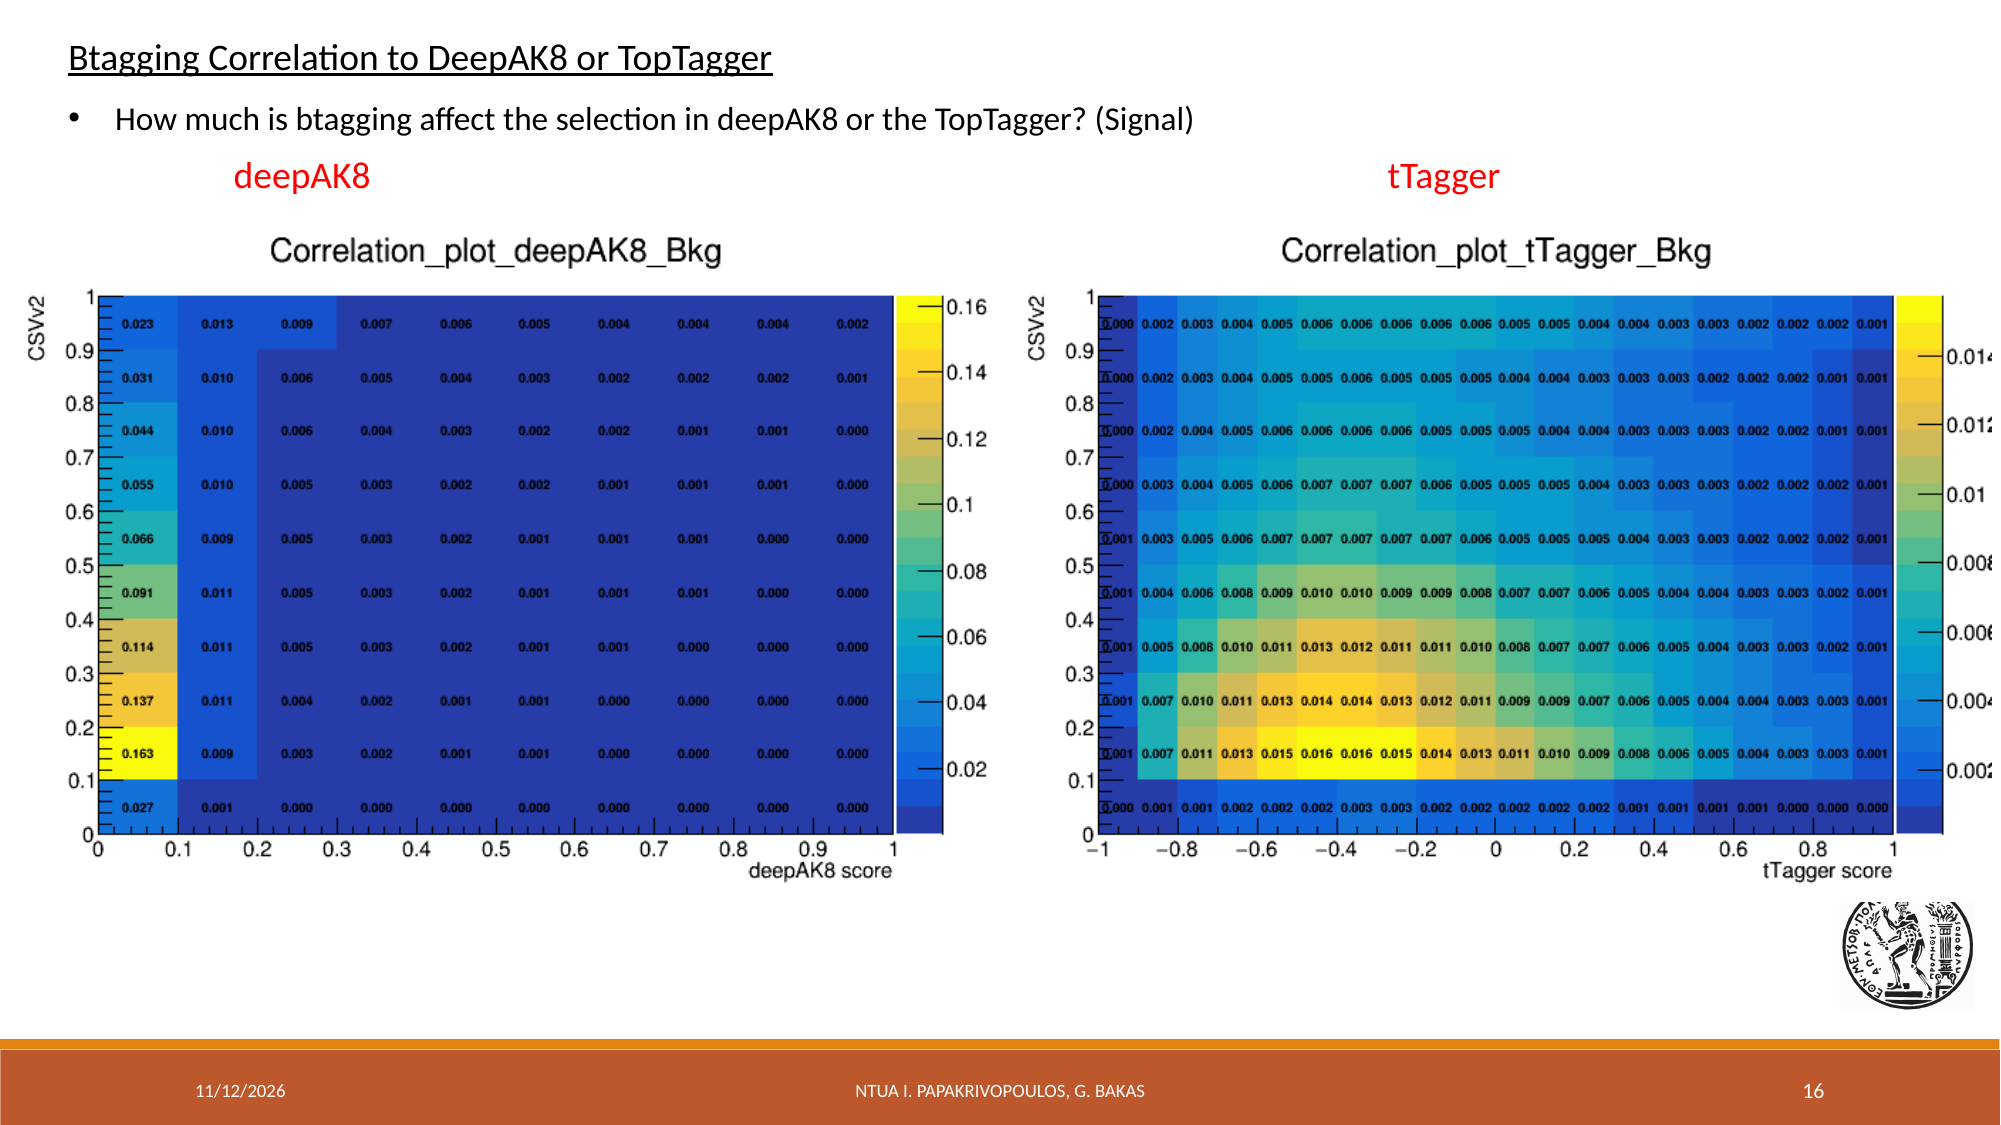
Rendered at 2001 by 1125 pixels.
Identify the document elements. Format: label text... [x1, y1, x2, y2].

text_box tTagger [1372, 143, 1601, 204]
text_box How much is btagging affect the selection in deepAK8 or the TopTagger? (Signal) [53, 89, 1681, 145]
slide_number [180, 1059, 586, 1120]
footer NTUA I. Papakrivopoulos, G. Bakas [604, 1059, 1396, 1120]
picture [999, 228, 1993, 1012]
picture [0, 228, 993, 902]
slide_number 16 [1624, 1059, 1840, 1120]
text_box deepAK8 [218, 143, 447, 204]
text_box Btagging Correlation to DeepAK8 or TopTagger [53, 25, 1332, 86]
